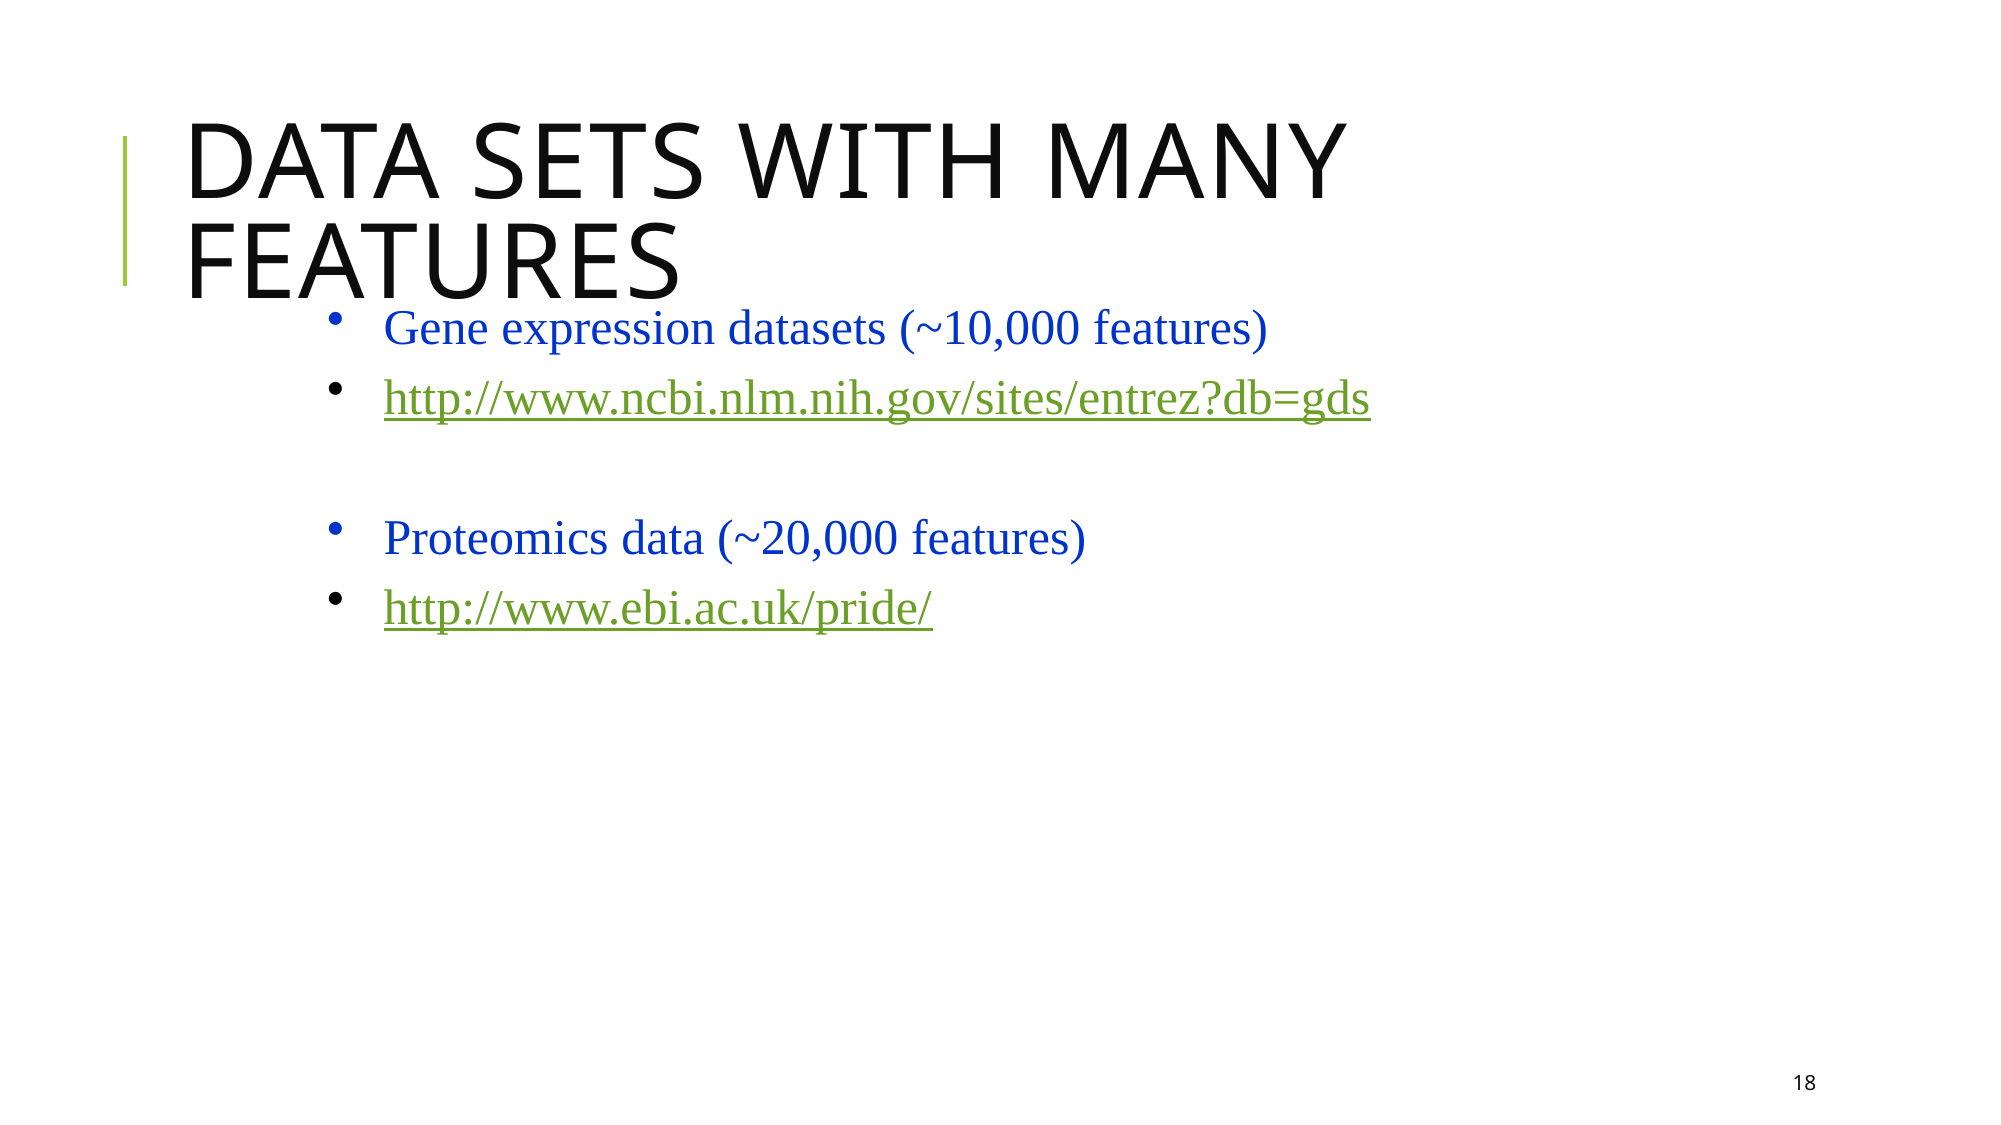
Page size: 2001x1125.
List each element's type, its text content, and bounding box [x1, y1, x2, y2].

text_box Gene expression datasets (~10,000 features) http://www.ncbi.nlm.nih.gov/sites/entrez?db=gds Proteomics data (~20,000 features) http://www.ebi.ac.uk/pride/ [312, 287, 1588, 963]
slide_number 18 [1777, 1061, 1938, 1107]
title Data sets with many features [168, 96, 1763, 342]
